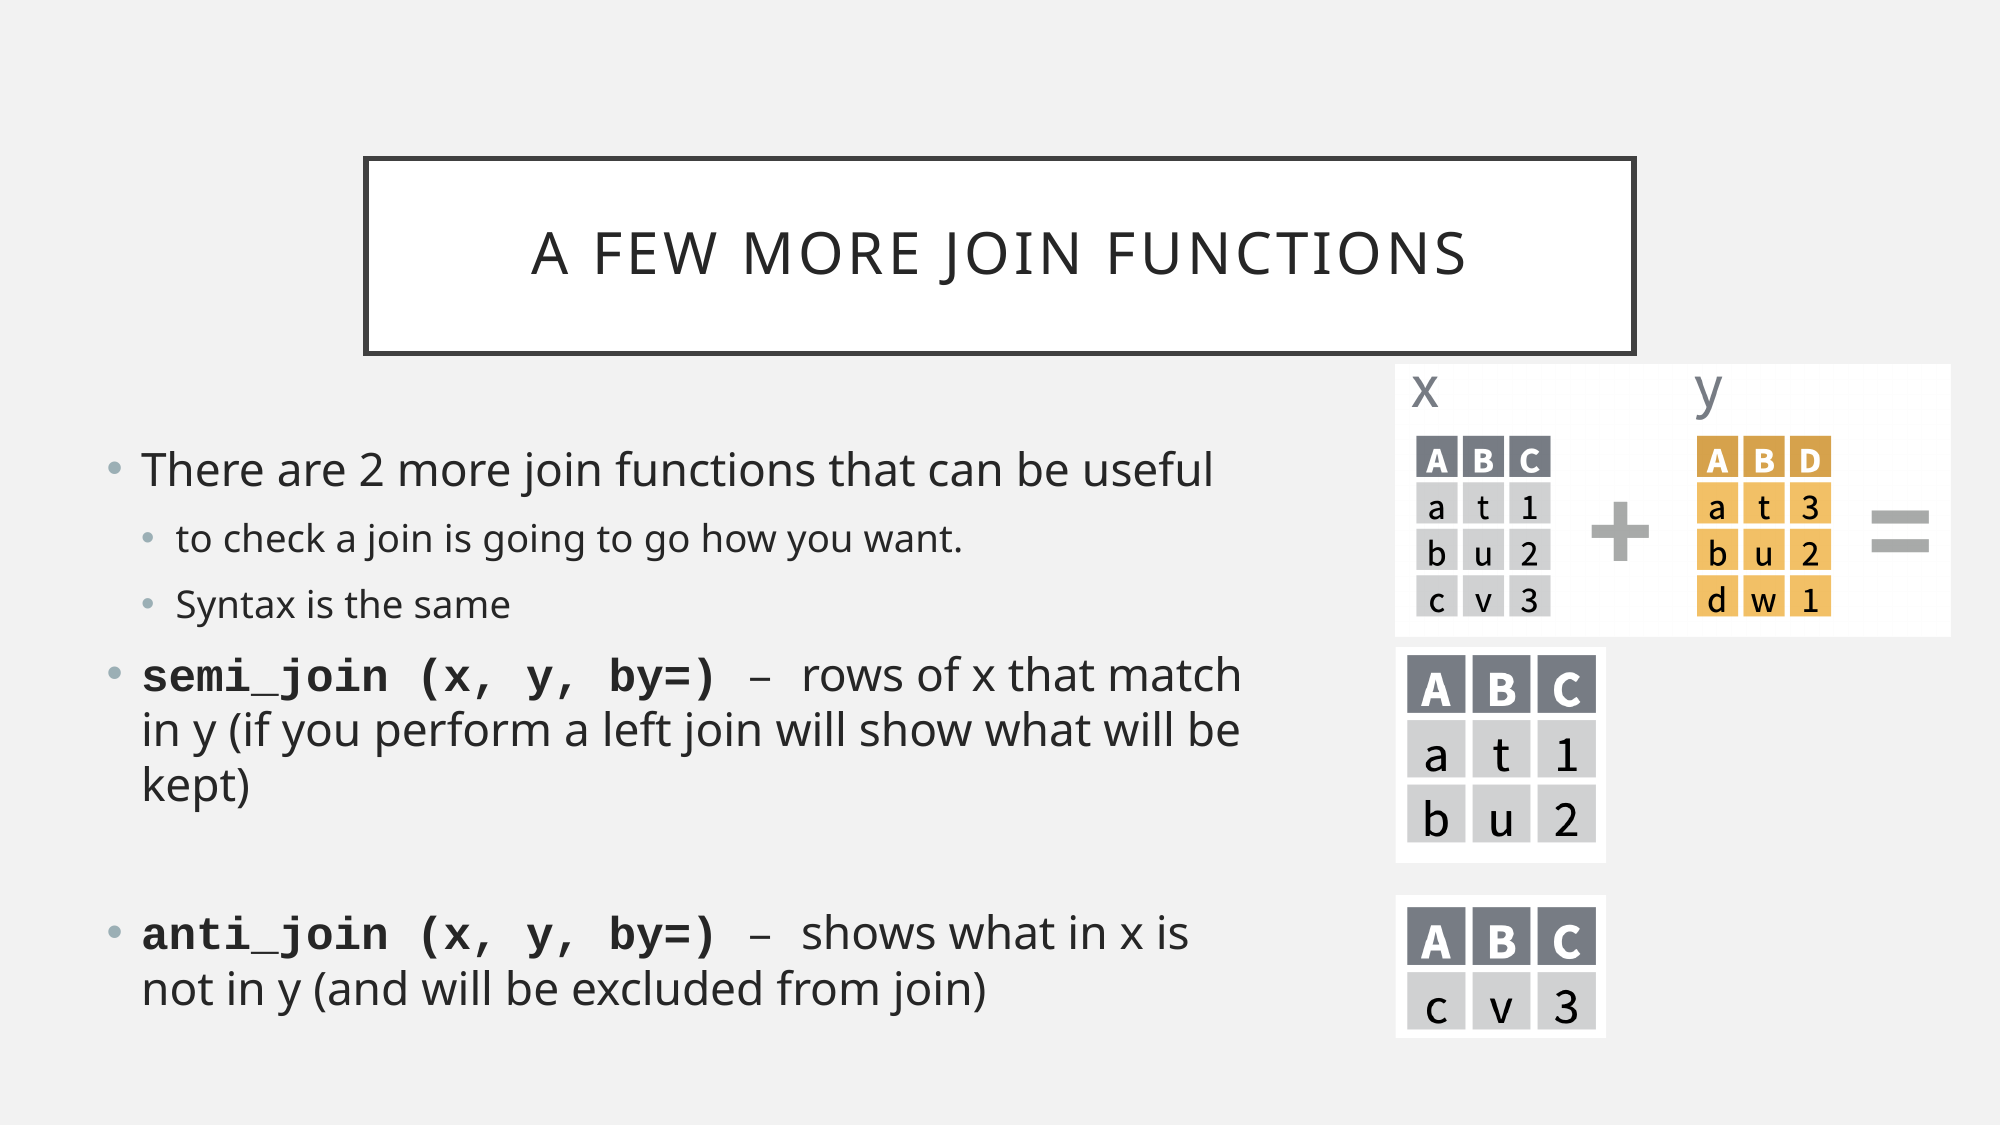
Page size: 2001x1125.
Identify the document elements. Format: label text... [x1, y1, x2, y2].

picture [1395, 895, 1607, 1038]
list There are 2 more join functions that can be useful to check a join is going to go how you want. Syntax is the same semi_join (x, y, by=) – rows of x that match in y (if you perform a left join will show what will be kept) anti_join (x, y, by=) – shows what in x is not in y (and will be excluded from join) [91, 432, 1263, 1030]
picture [1395, 364, 1951, 637]
picture [1395, 647, 1607, 863]
title A few more join functions [363, 156, 1637, 356]
